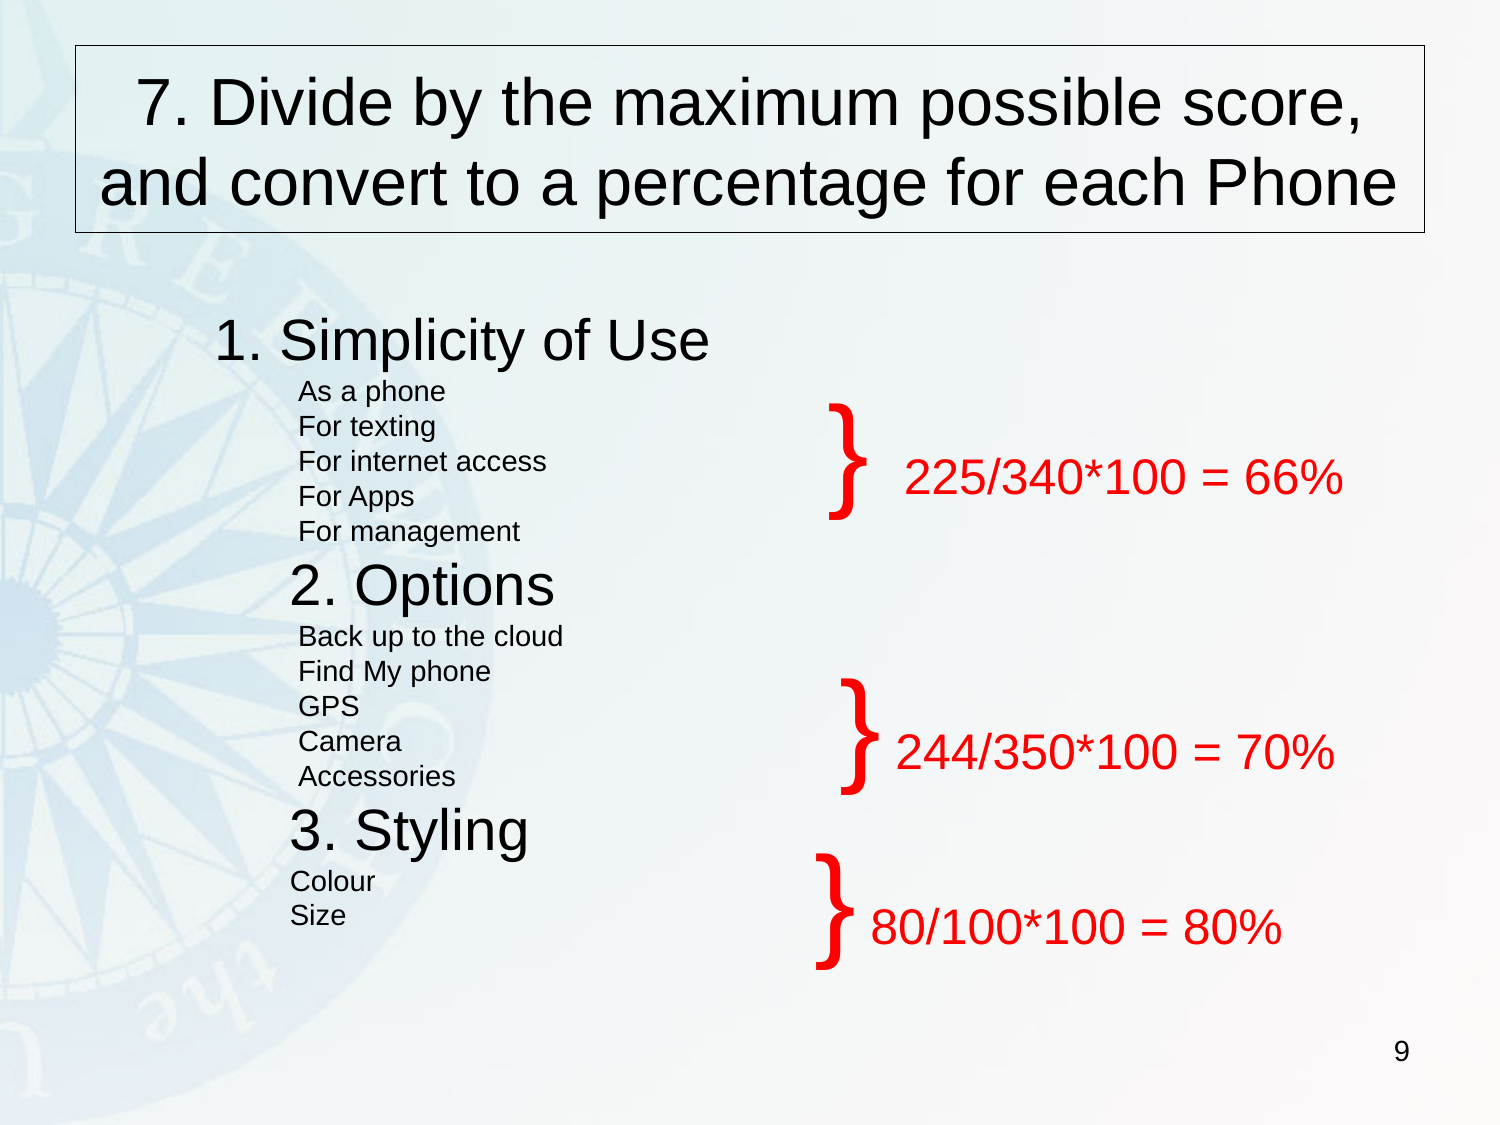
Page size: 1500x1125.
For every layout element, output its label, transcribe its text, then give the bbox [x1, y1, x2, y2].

title 7. Divide by the maximum possible score, and convert to a percentage for each Phone [75, 45, 1425, 233]
text_box } 244/350*100 = 70% [991, 637, 1388, 803]
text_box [199, 294, 988, 971]
slide_number 9 [1074, 1024, 1425, 1103]
text_box } 225/340*100 = 66% [991, 362, 1400, 528]
picture [0, 0, 1500, 1125]
text_box } 80/100*100 = 80% [799, 812, 1400, 978]
